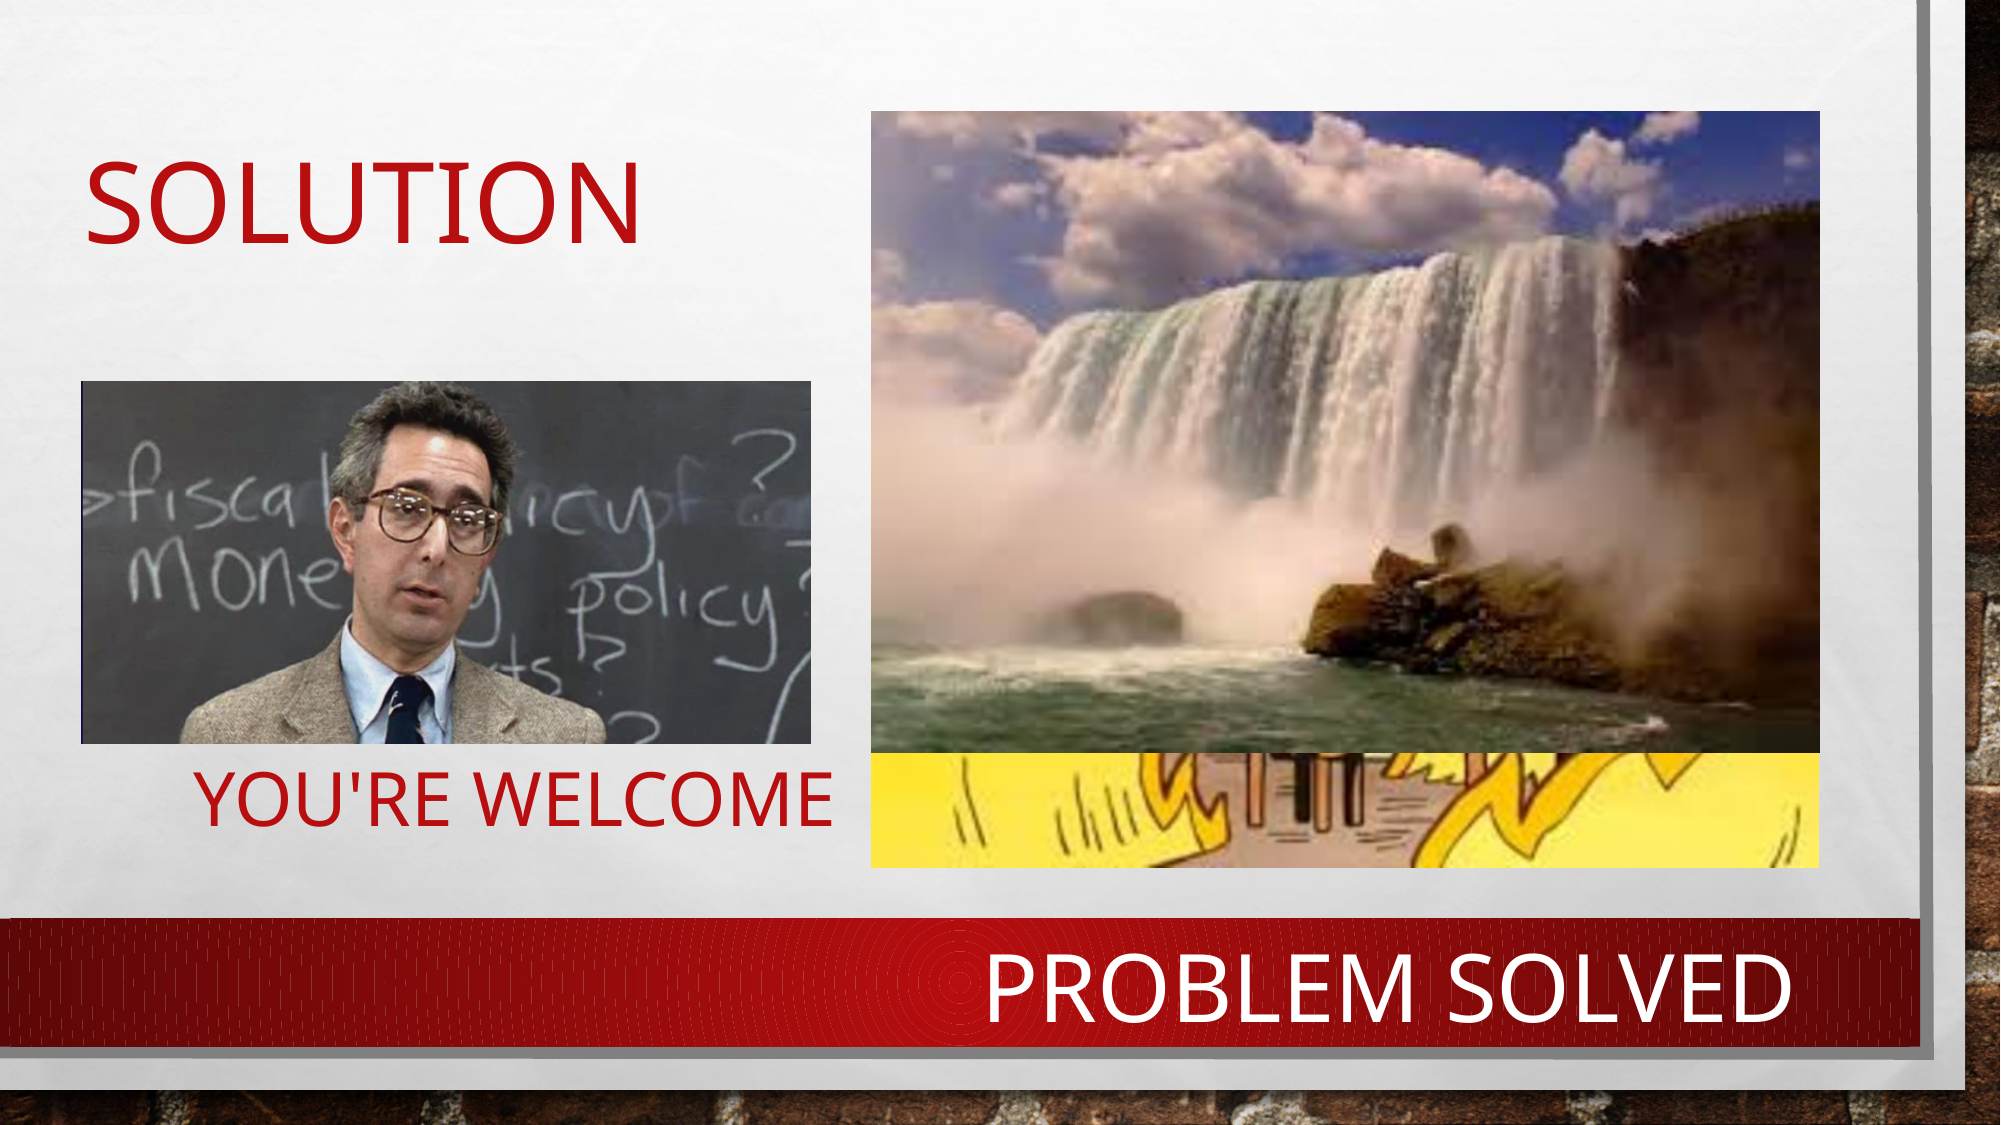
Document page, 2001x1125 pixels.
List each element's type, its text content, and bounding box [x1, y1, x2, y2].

text_box Problem solved [966, 897, 1877, 1086]
picture [81, 381, 811, 744]
title Solution [68, 112, 871, 302]
picture [0, 0, 2000, 1125]
picture [871, 753, 1819, 869]
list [871, 111, 1821, 753]
text_box You're welcome [178, 707, 1884, 897]
